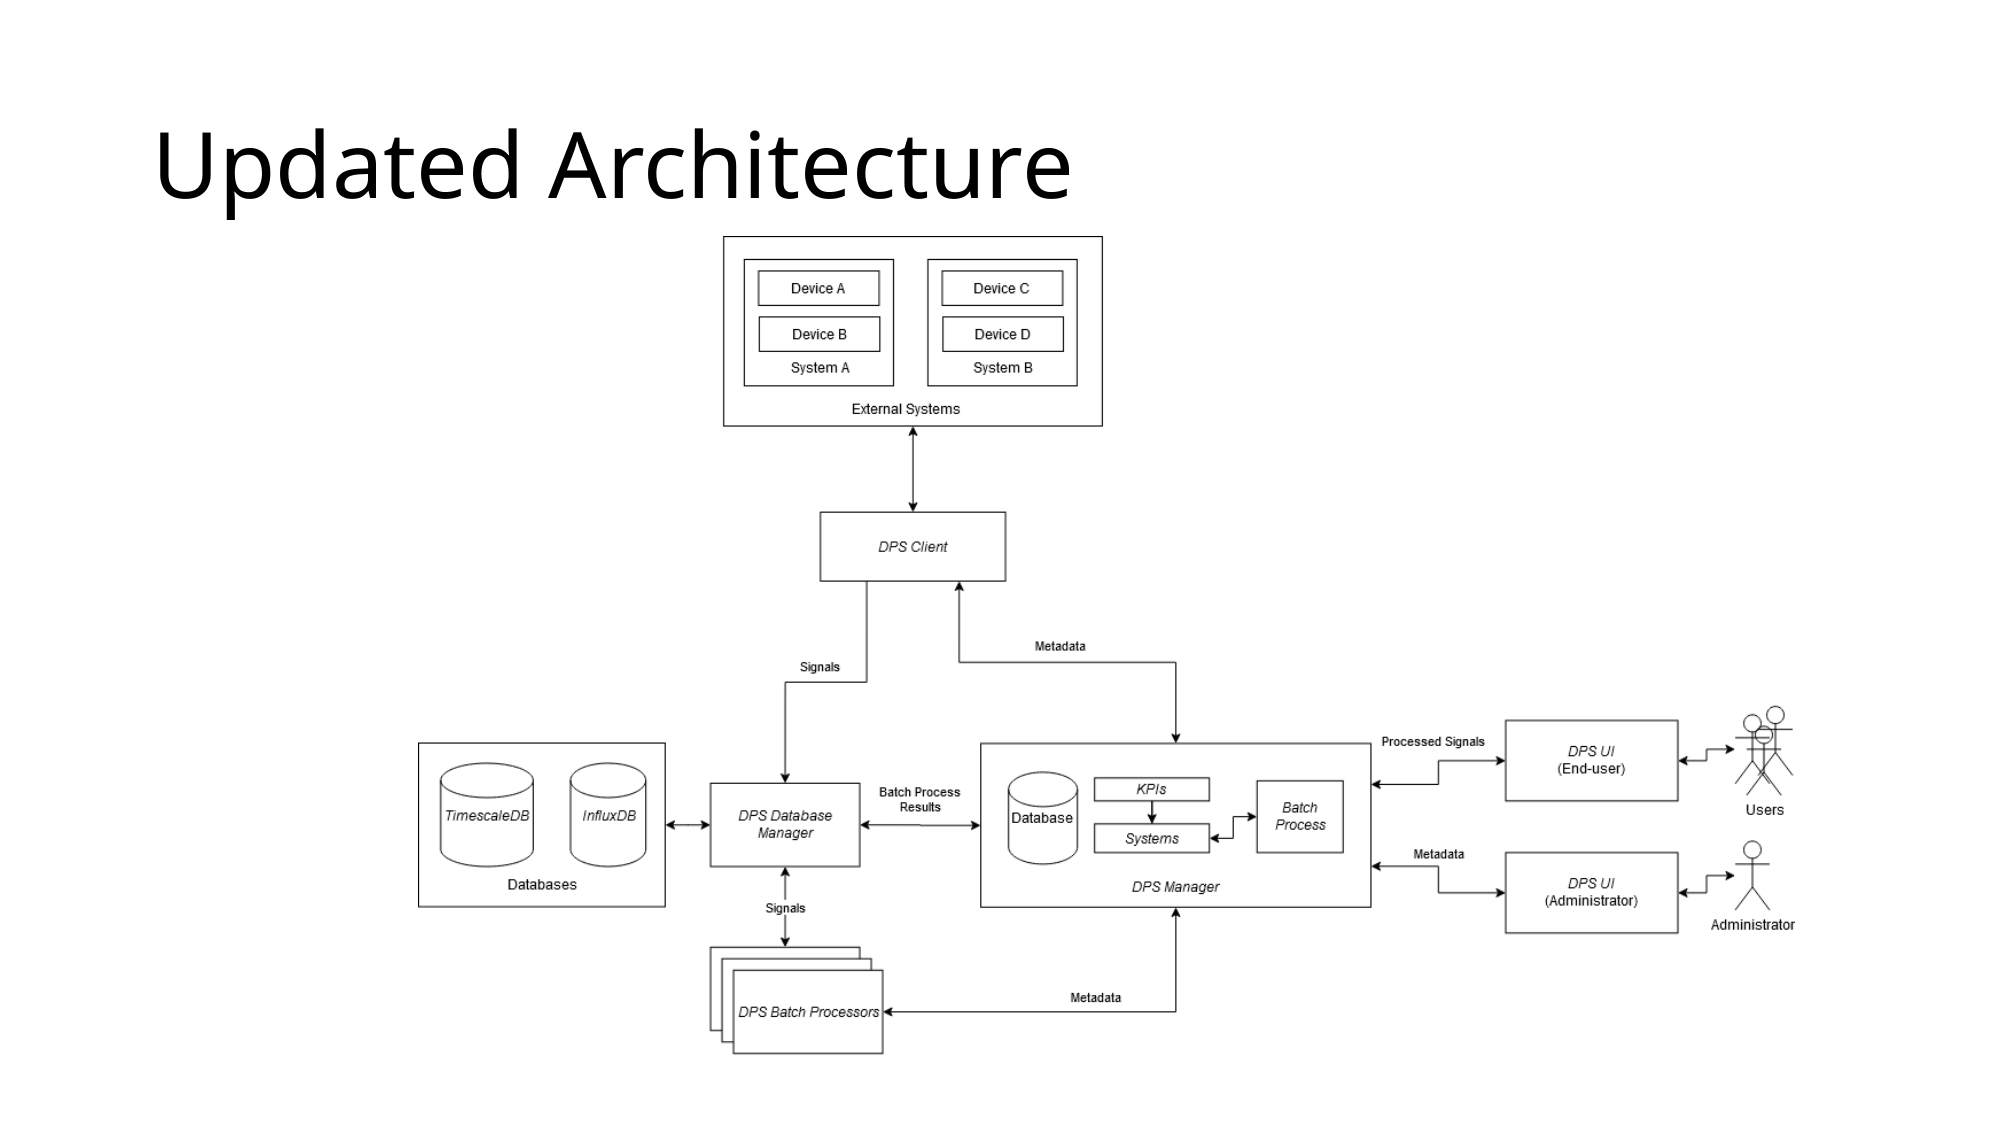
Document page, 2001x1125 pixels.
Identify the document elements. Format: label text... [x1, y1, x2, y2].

picture [418, 236, 1795, 1055]
title Updated Architecture [137, 59, 1863, 278]
